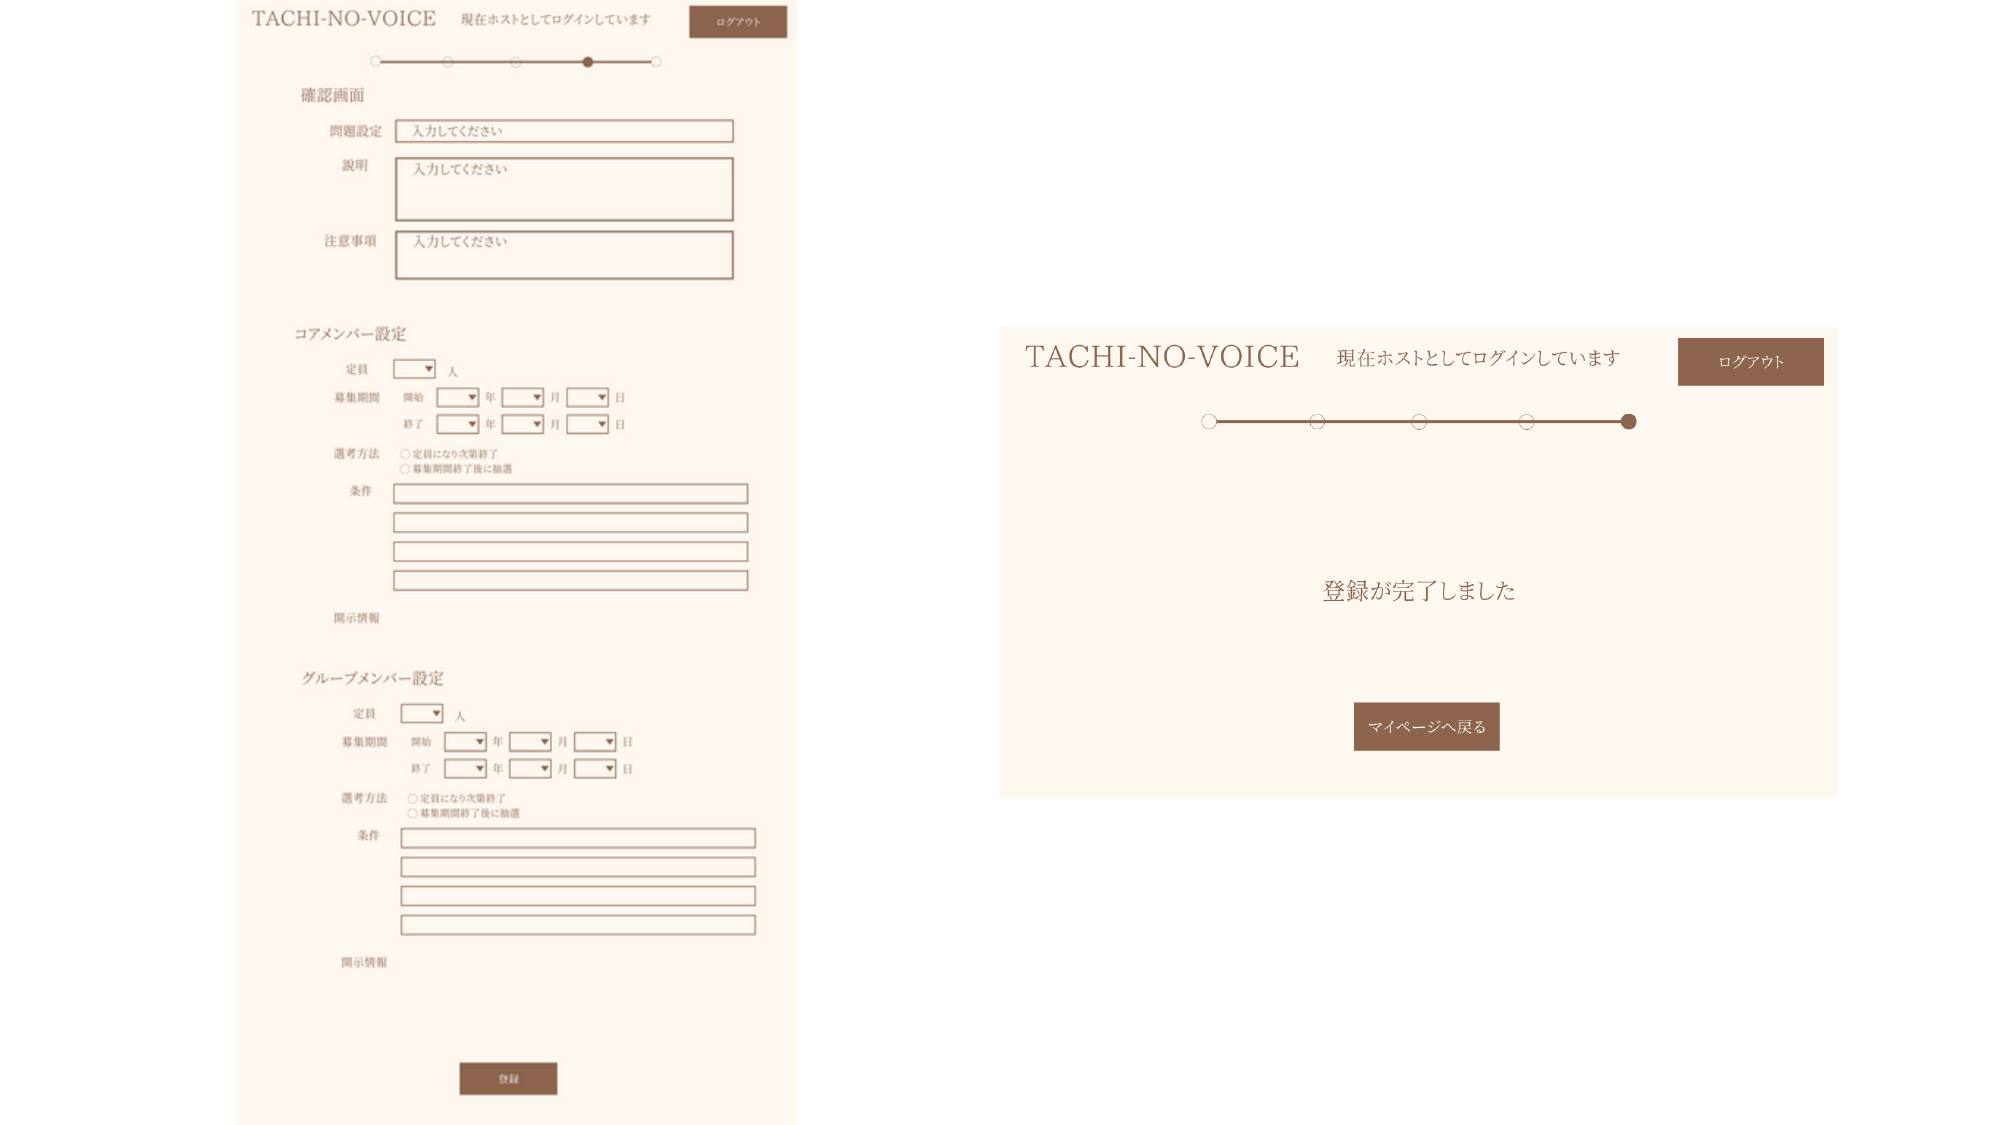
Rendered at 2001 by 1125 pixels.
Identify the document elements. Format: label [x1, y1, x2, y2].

picture [235, 0, 797, 1125]
picture [999, 327, 1838, 798]
